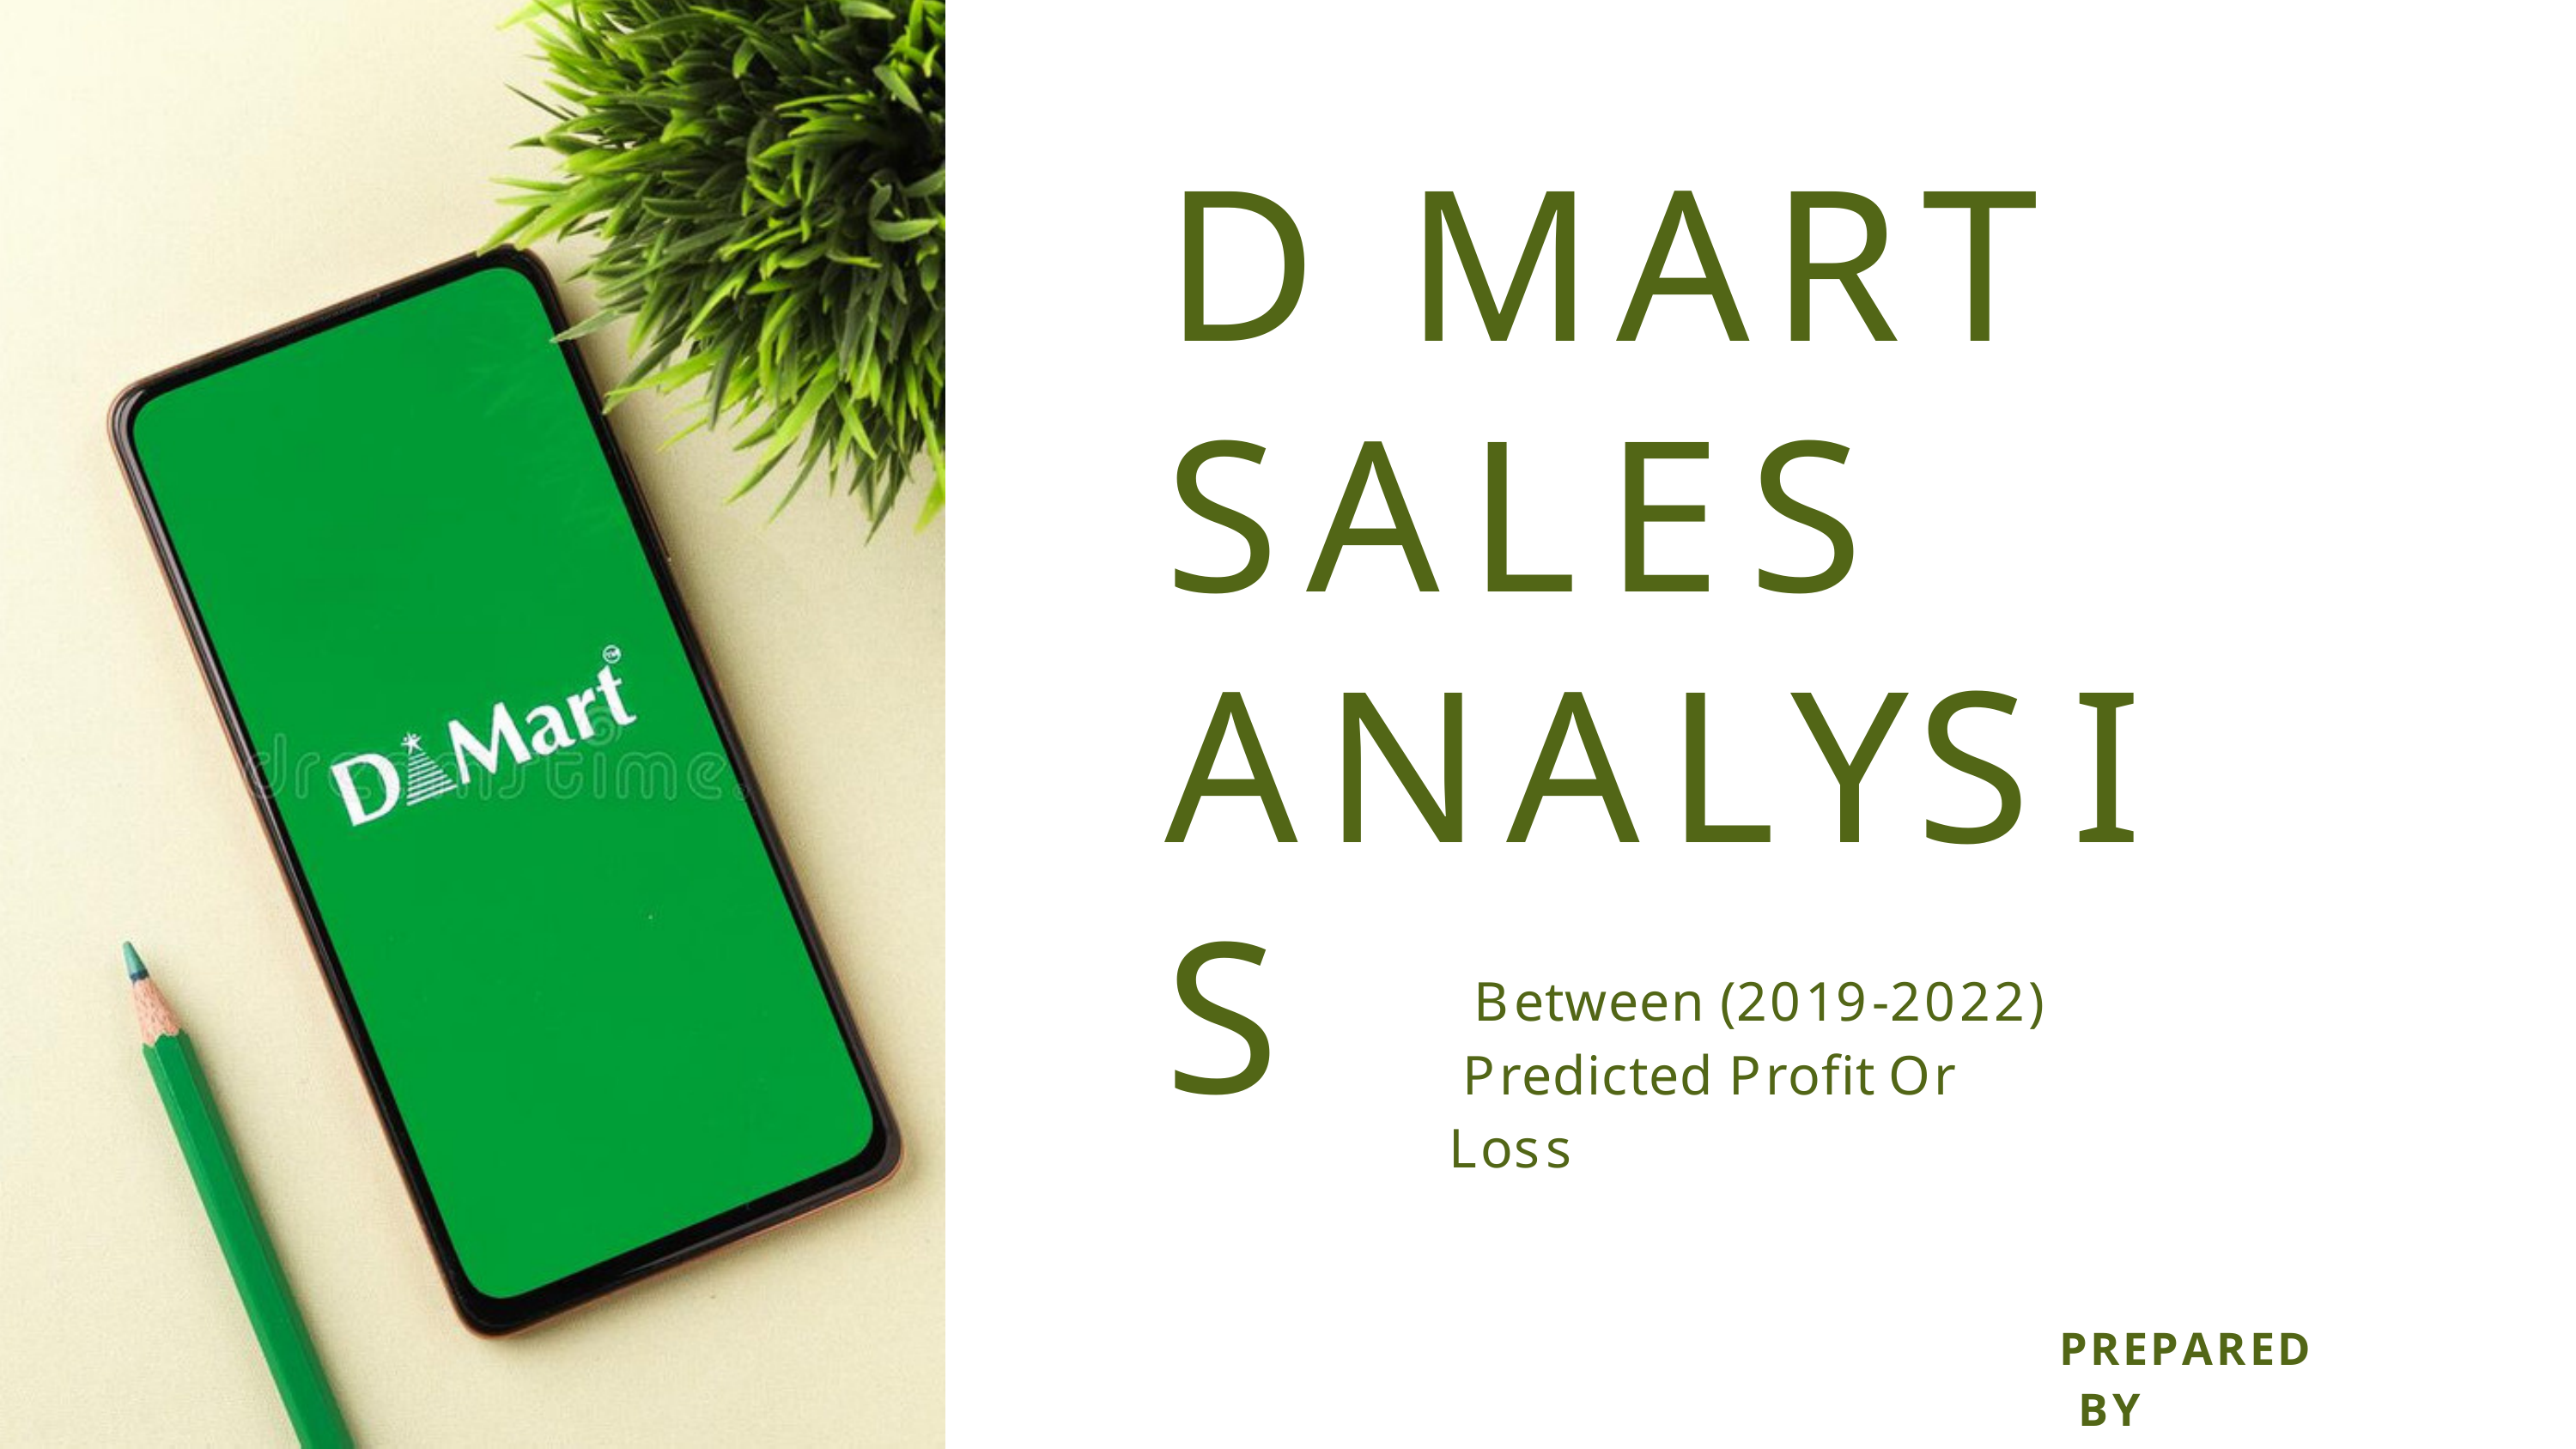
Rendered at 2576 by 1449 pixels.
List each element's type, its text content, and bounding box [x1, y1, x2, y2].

text_box Between (2019-2022) Predicted Profit Or Loss PREPARED BY AAKASH R [1447, 956, 2373, 1449]
title D MART SALES ANALYSIS [1163, 125, 2211, 1136]
picture [0, 0, 945, 1449]
